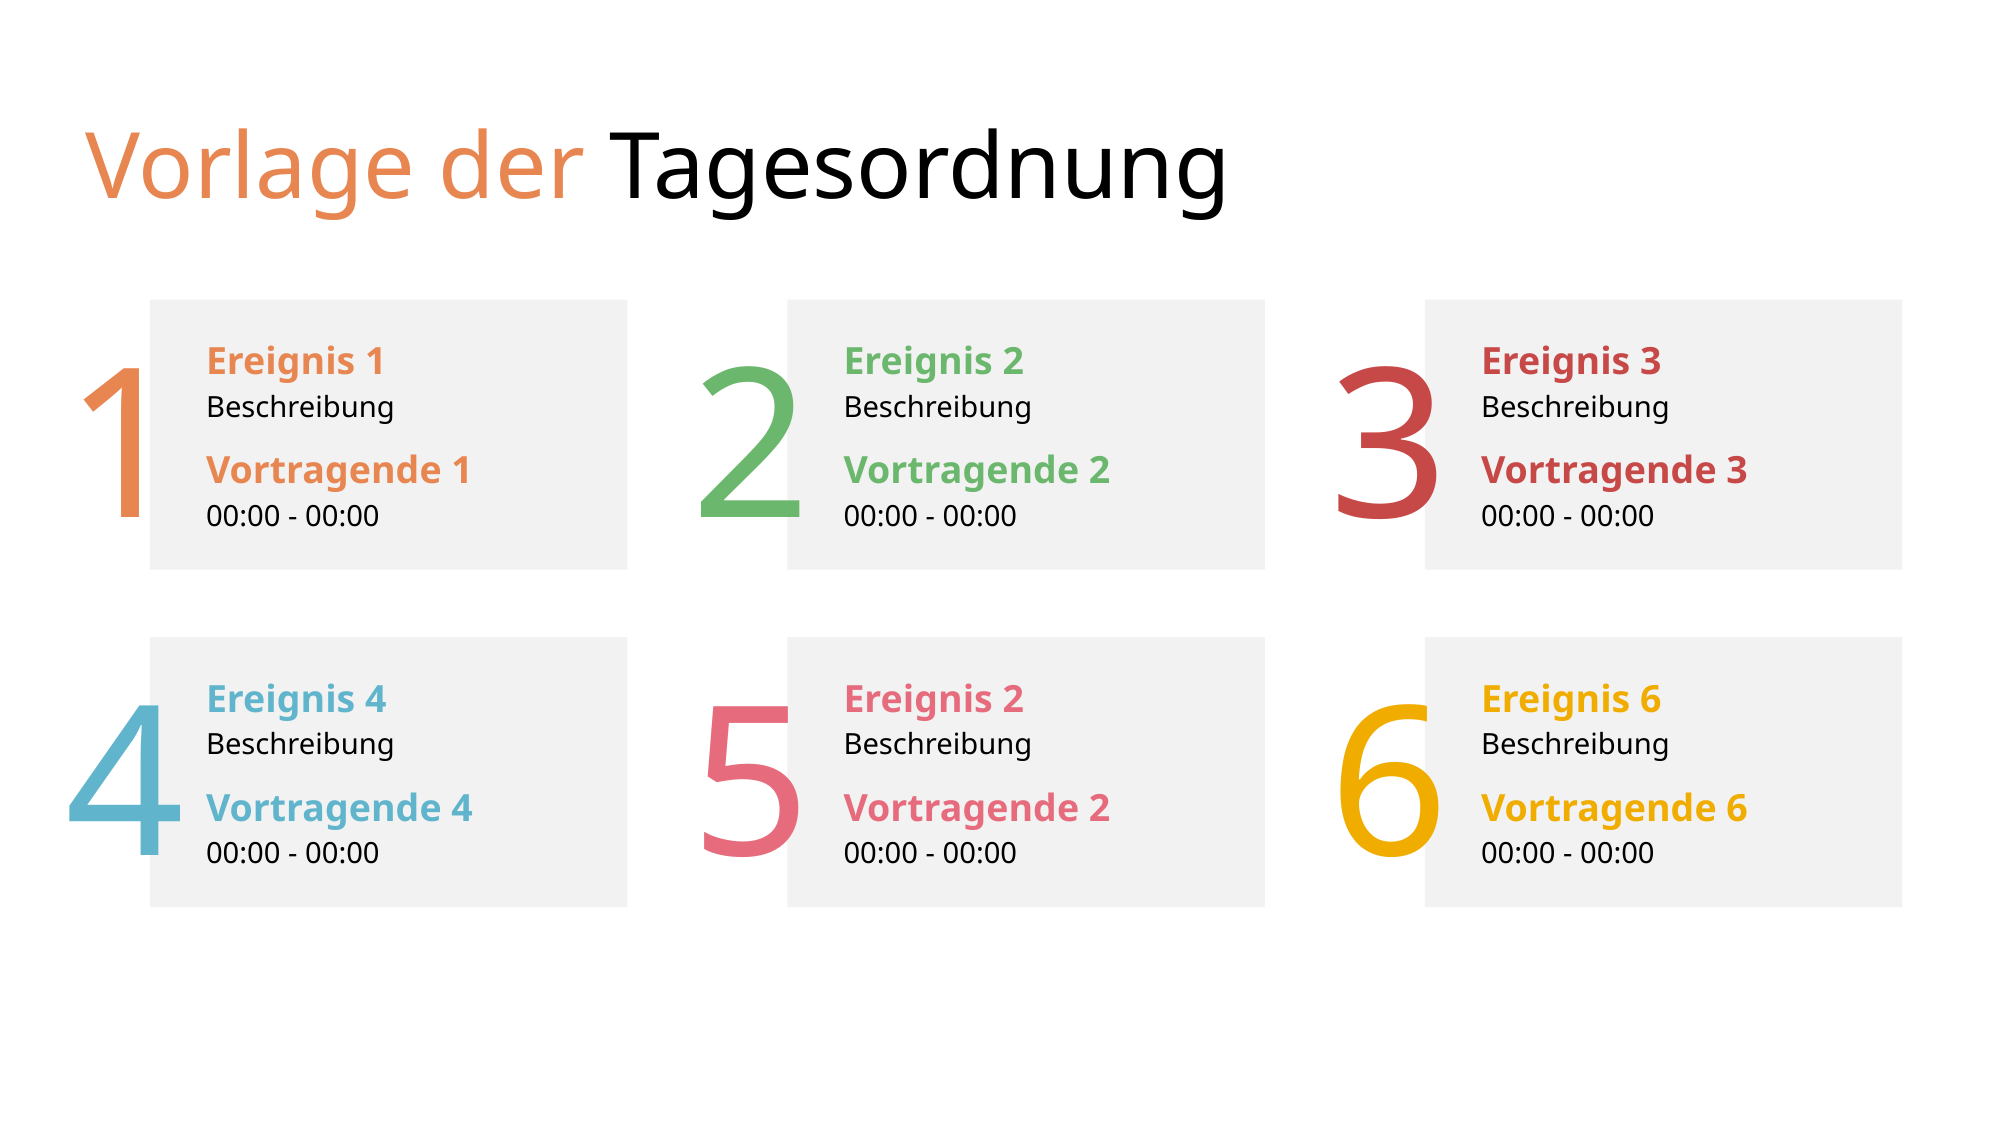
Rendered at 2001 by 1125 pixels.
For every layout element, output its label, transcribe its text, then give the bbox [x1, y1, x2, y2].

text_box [1314, 299, 1903, 570]
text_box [50, 299, 628, 570]
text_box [676, 637, 1265, 908]
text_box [1314, 637, 1903, 908]
title Vorlage der Tagesordnung [70, 59, 1796, 278]
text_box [50, 637, 628, 908]
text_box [676, 299, 1265, 570]
